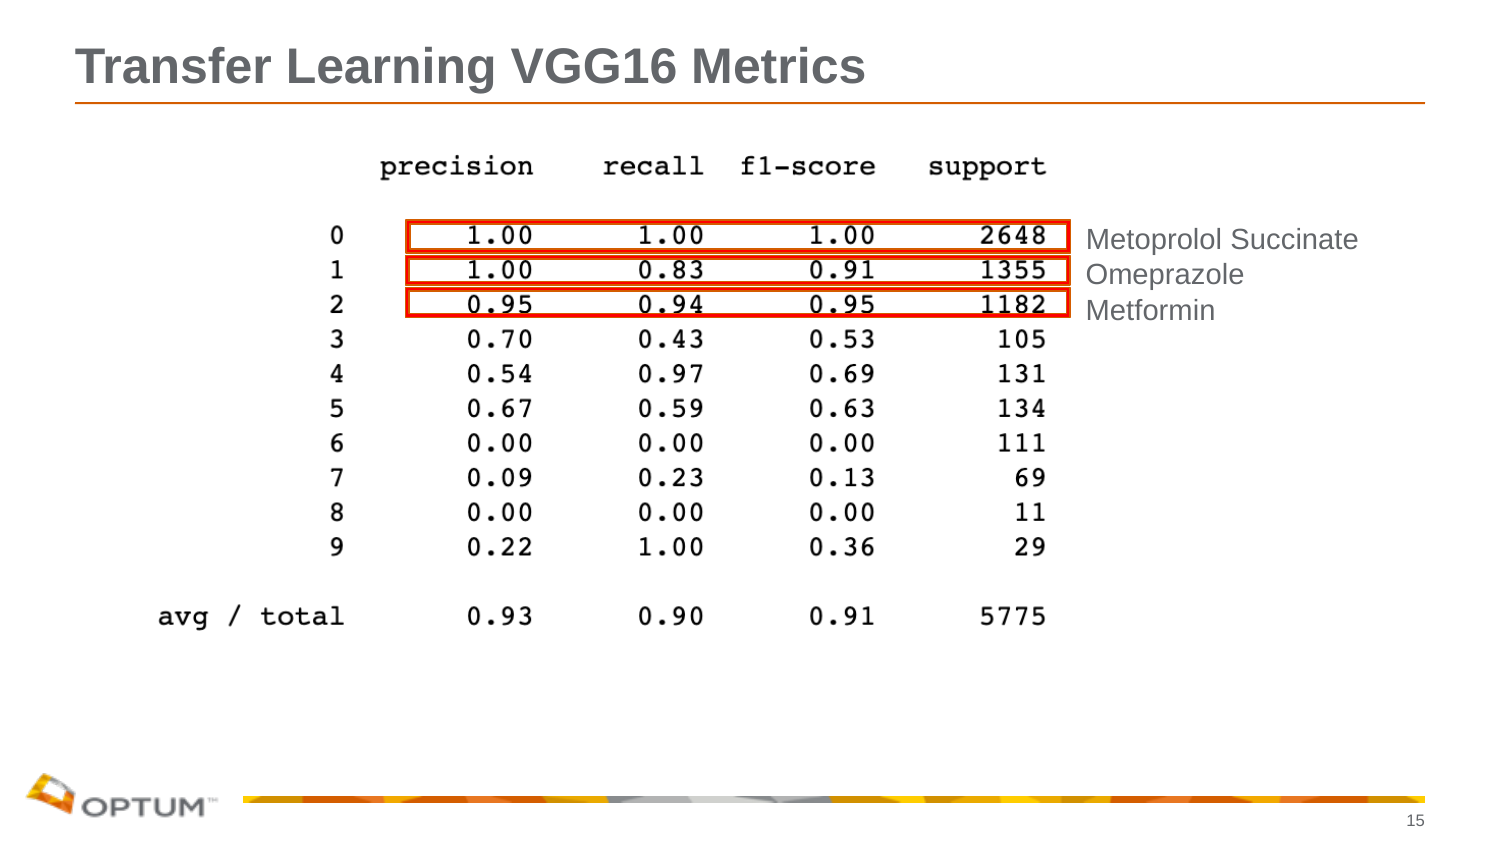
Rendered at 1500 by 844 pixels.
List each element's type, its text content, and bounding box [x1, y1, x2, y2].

title Transfer Learning VGG16 Metrics [74, 18, 1425, 94]
text_box Metoprolol Succinate [1075, 213, 1375, 263]
slide_number 15 [1374, 809, 1425, 829]
picture [243, 796, 1425, 803]
text_box Metformin [1075, 298, 1231, 334]
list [139, 145, 1071, 640]
picture [24, 772, 220, 819]
text_box Omeprazole [1075, 247, 1260, 298]
